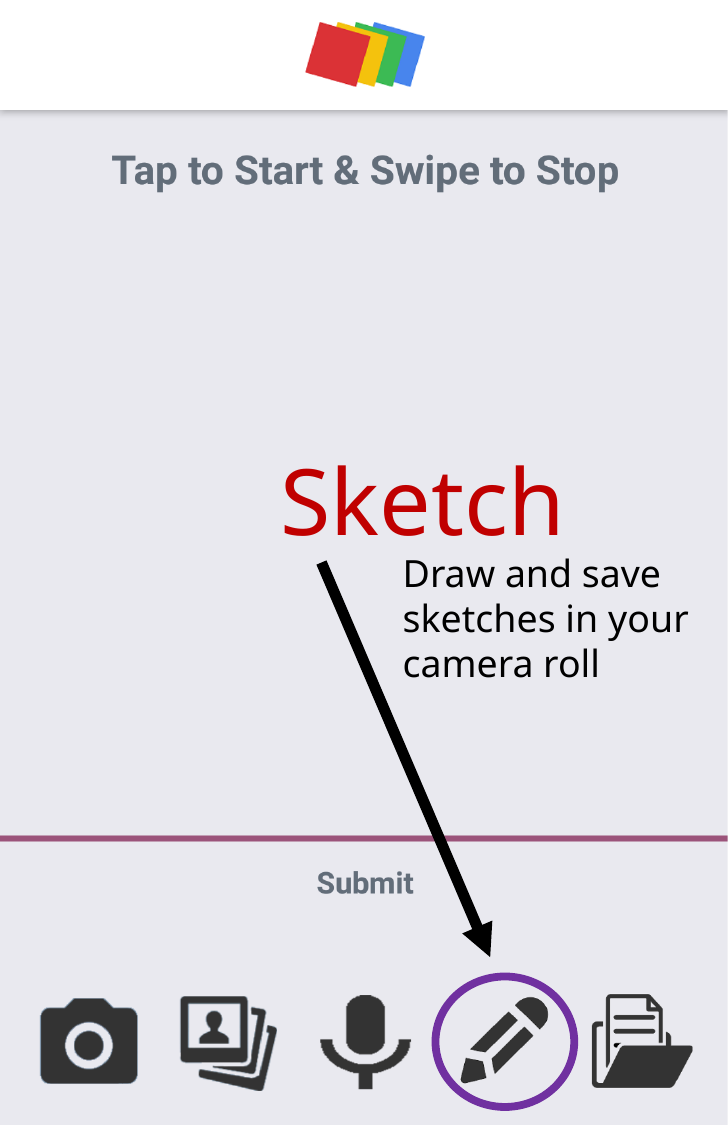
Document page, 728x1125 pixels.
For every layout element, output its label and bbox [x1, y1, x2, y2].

picture [0, 0, 728, 1125]
text_box [321, 562, 491, 958]
